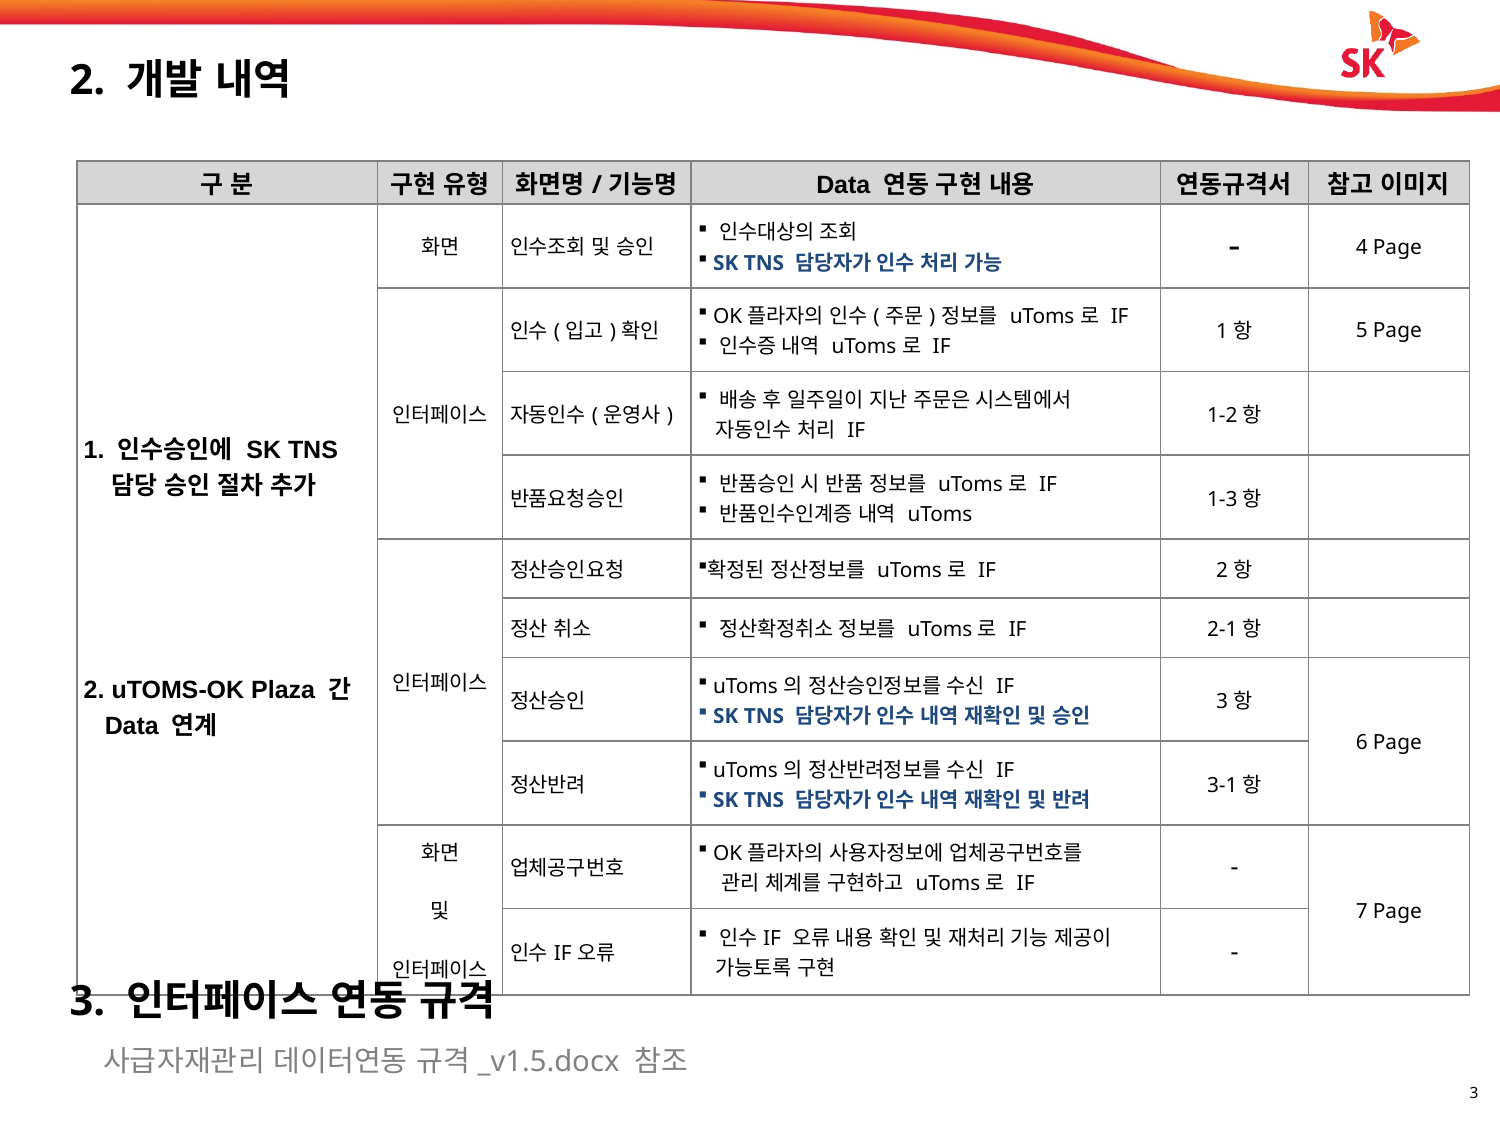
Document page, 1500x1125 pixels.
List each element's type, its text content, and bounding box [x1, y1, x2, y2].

table_cell OK플라자의 인수(주문)정보를 uToms로 IF 인수증 내역 uToms로 IF [692, 289, 1160, 371]
table_header Data 연동 구현 내용 [692, 162, 1160, 203]
table_cell 인터페이스 [378, 289, 502, 538]
table_cell - [1161, 826, 1308, 908]
table_cell 정산승인요청 [503, 540, 690, 597]
table_cell 인수IF오류 [503, 909, 690, 966]
table_cell 정산승인 [503, 658, 690, 740]
table_cell 인수(입고)확인 [503, 289, 690, 371]
table_cell 3-1항 [1161, 742, 1308, 824]
table_cell 정산확정취소 정보를 uToms로 IF [692, 599, 1160, 657]
table_cell 화면 및 인터페이스 [378, 826, 502, 966]
table_cell 5 Page [1309, 289, 1469, 371]
picture [0, 0, 1500, 764]
table_cell 1-3항 [1161, 456, 1308, 538]
table_cell 2항 [1161, 540, 1308, 597]
table_cell 자동인수(운영사) [503, 372, 690, 454]
table_cell 인수IF 오류 내용 확인 및 재처리 기능 제공이 가능토록 구현 [692, 909, 1160, 966]
table_header 구 분 [78, 162, 377, 203]
table_cell 인수대상의 조회 SK TNS 담당자가 인수 처리 가능 [692, 205, 1160, 287]
table_cell uToms의 정산승인정보를 수신 IF SK TNS 담당자가 인수 내역 재확인 및 승인 [692, 658, 1160, 740]
table_cell 3항 [1161, 658, 1308, 740]
title 2. 개발 내역 [54, 45, 1405, 102]
table_cell 업체공구번호 [503, 826, 690, 908]
table_cell [1309, 372, 1469, 454]
table_cell uToms의 정산반려정보를 수신 IF SK TNS 담당자가 인수 내역 재확인 및 반려 [692, 742, 1160, 824]
table_cell 7 Page [1309, 826, 1469, 994]
table_cell 반품요청승인 [503, 456, 690, 538]
table_cell 정산반려 [503, 742, 690, 824]
table_cell 화면 [378, 205, 502, 287]
table_cell 정산 취소 [503, 599, 690, 657]
table_header 연동규격서 [1161, 162, 1308, 203]
table_cell 배송 후 일주일이 지난 주문은 시스템에서 자동인수 처리 IF [692, 372, 1160, 454]
table_cell - [1161, 205, 1308, 287]
table_cell 6 Page [1309, 658, 1469, 824]
table_cell [1309, 456, 1469, 538]
table_header 구현 유형 [378, 162, 502, 203]
table_cell 1항 [1161, 289, 1308, 371]
table_cell 반품승인 시 반품 정보를 uToms로 IF 반품인수인계증 내역 uToms [692, 456, 1160, 538]
table_cell [1309, 599, 1469, 657]
table_cell 4 Page [1309, 205, 1469, 287]
text_box 3. 인터페이스 연동 규격 [54, 966, 1405, 1024]
table_cell 인터페이스 [378, 540, 502, 824]
text_box 사급자재관리 데이터연동 규격_v1.5.docx 참조 [88, 1035, 1200, 1092]
table_cell 2-1항 [1161, 599, 1308, 657]
table_header 화면명/기능명 [503, 162, 690, 203]
table_cell [1309, 540, 1469, 597]
table_cell 1. 인수승인에 SK TNS 담당 승인 절차 추가 2. uTOMS-OK Plaza 간 Data 연계 [78, 205, 377, 966]
table_cell 인수조회 및 승인 [503, 205, 690, 287]
table_cell 확정된 정산정보를 uToms로 IF [692, 540, 1160, 597]
table_cell - [1161, 909, 1308, 966]
table_cell OK플라자의 사용자정보에 업체공구번호를 관리 체계를 구현하고 uToms로 IF [692, 826, 1160, 908]
table_header 참고 이미지 [1309, 162, 1469, 203]
table_cell 1-2항 [1161, 372, 1308, 454]
